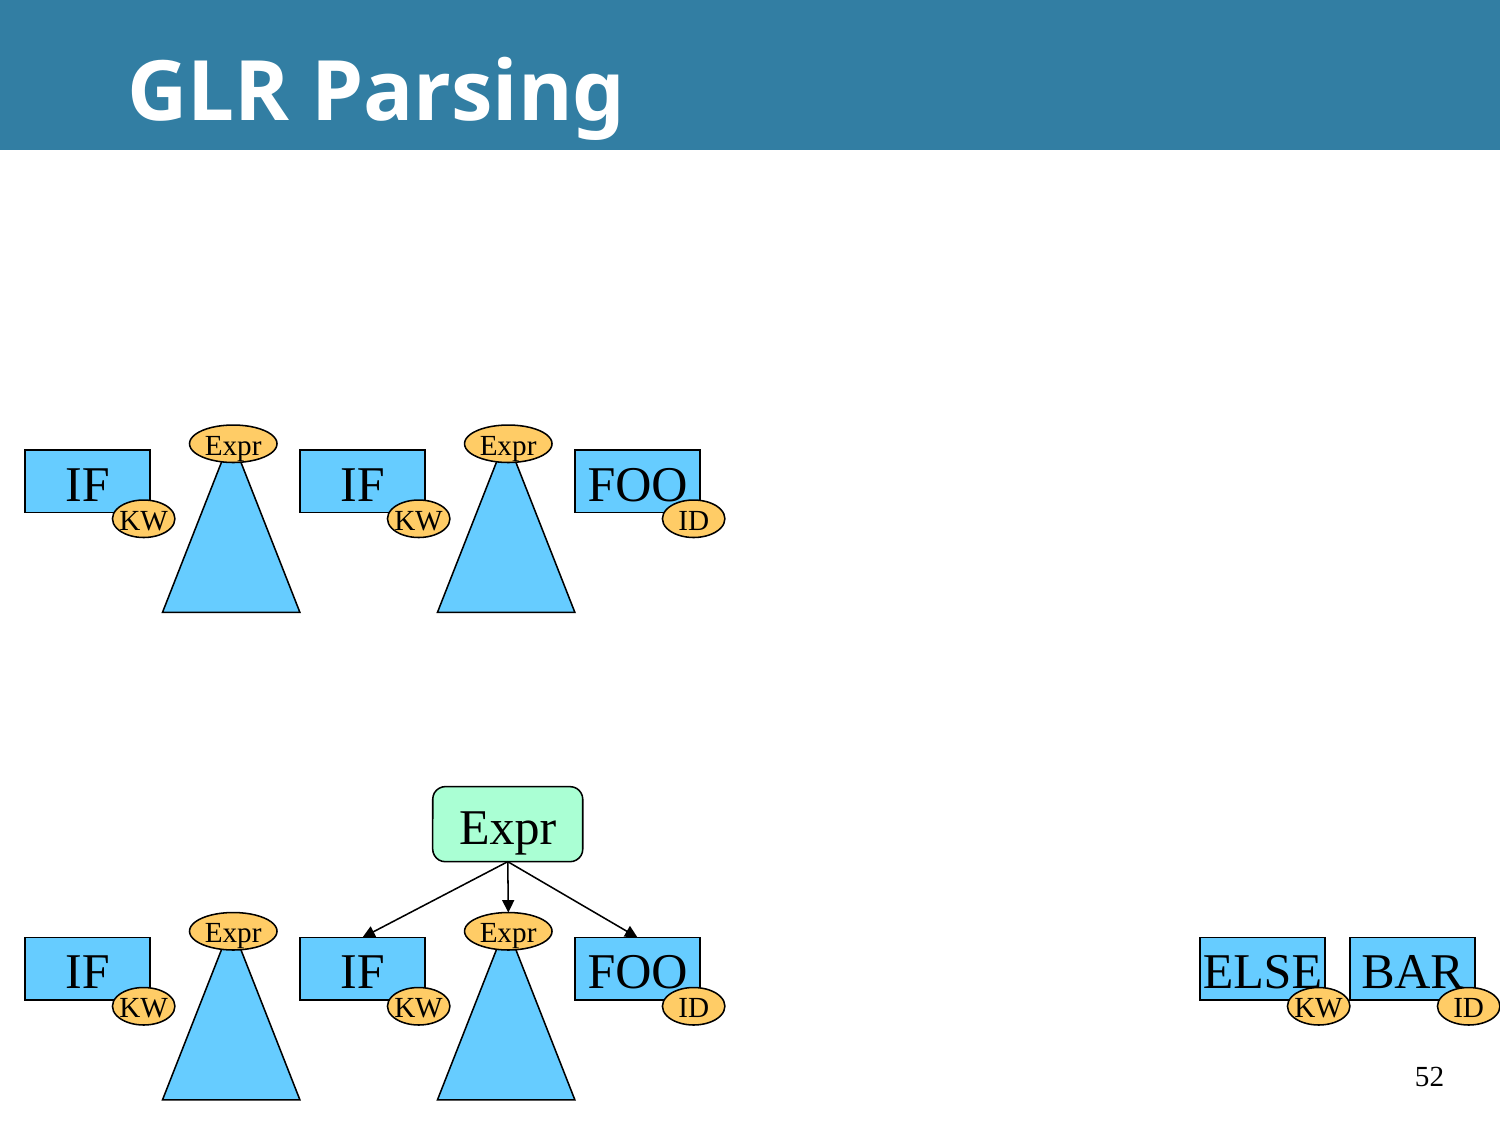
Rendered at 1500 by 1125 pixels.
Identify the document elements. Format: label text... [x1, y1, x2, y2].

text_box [24, 449, 162, 538]
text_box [1349, 937, 1500, 1025]
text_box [437, 424, 575, 613]
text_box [162, 912, 300, 1100]
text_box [362, 861, 507, 938]
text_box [437, 938, 575, 1100]
title GLR Parsing [112, 12, 1500, 163]
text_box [24, 937, 162, 1025]
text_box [299, 449, 437, 538]
text_box Expr [432, 786, 583, 861]
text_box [507, 861, 638, 938]
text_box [575, 937, 725, 1025]
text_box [1199, 937, 1349, 1025]
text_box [162, 424, 300, 613]
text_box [575, 449, 725, 538]
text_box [299, 937, 437, 1025]
